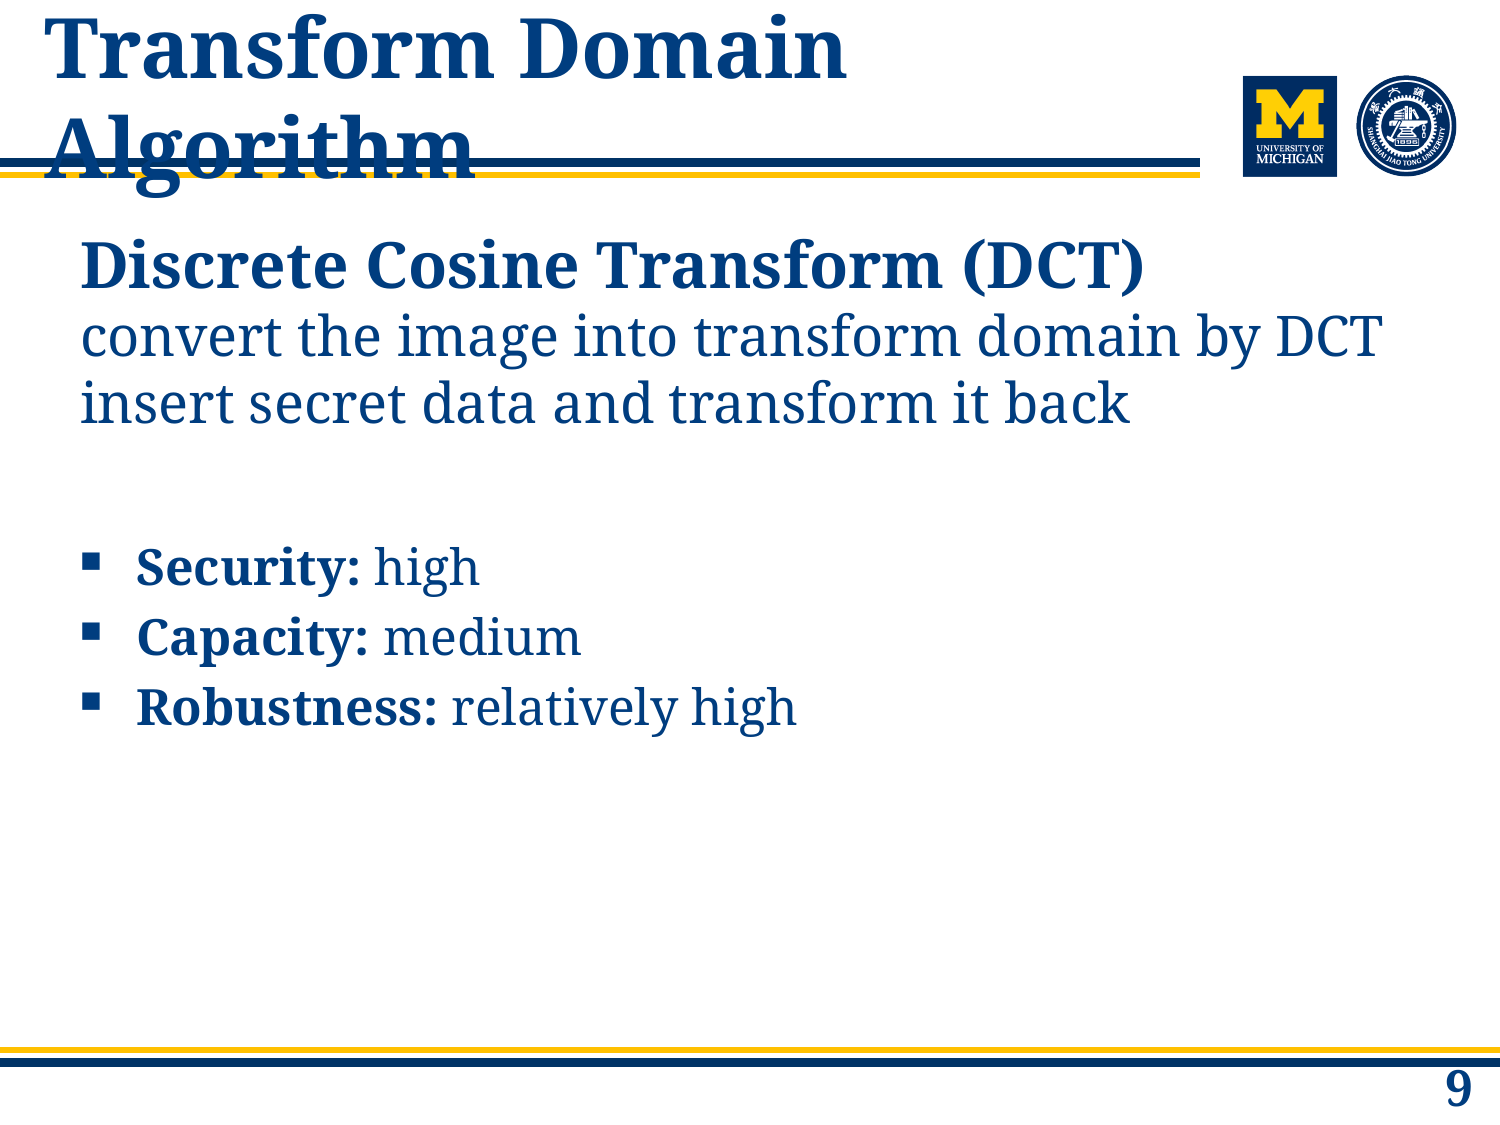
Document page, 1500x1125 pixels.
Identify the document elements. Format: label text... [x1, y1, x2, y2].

text_box 9 [1430, 1049, 1491, 1124]
list Discrete Cosine Transform (DCT) convert the image into transform domain by DCT insert secret data and transform it back [64, 216, 1415, 504]
text_box Security: high Capacity: medium Robustness: relatively high [64, 527, 1415, 905]
picture [1228, 68, 1463, 182]
text_box [77, 866, 1428, 1118]
title Transform Domain Algorithm [29, 42, 1247, 148]
